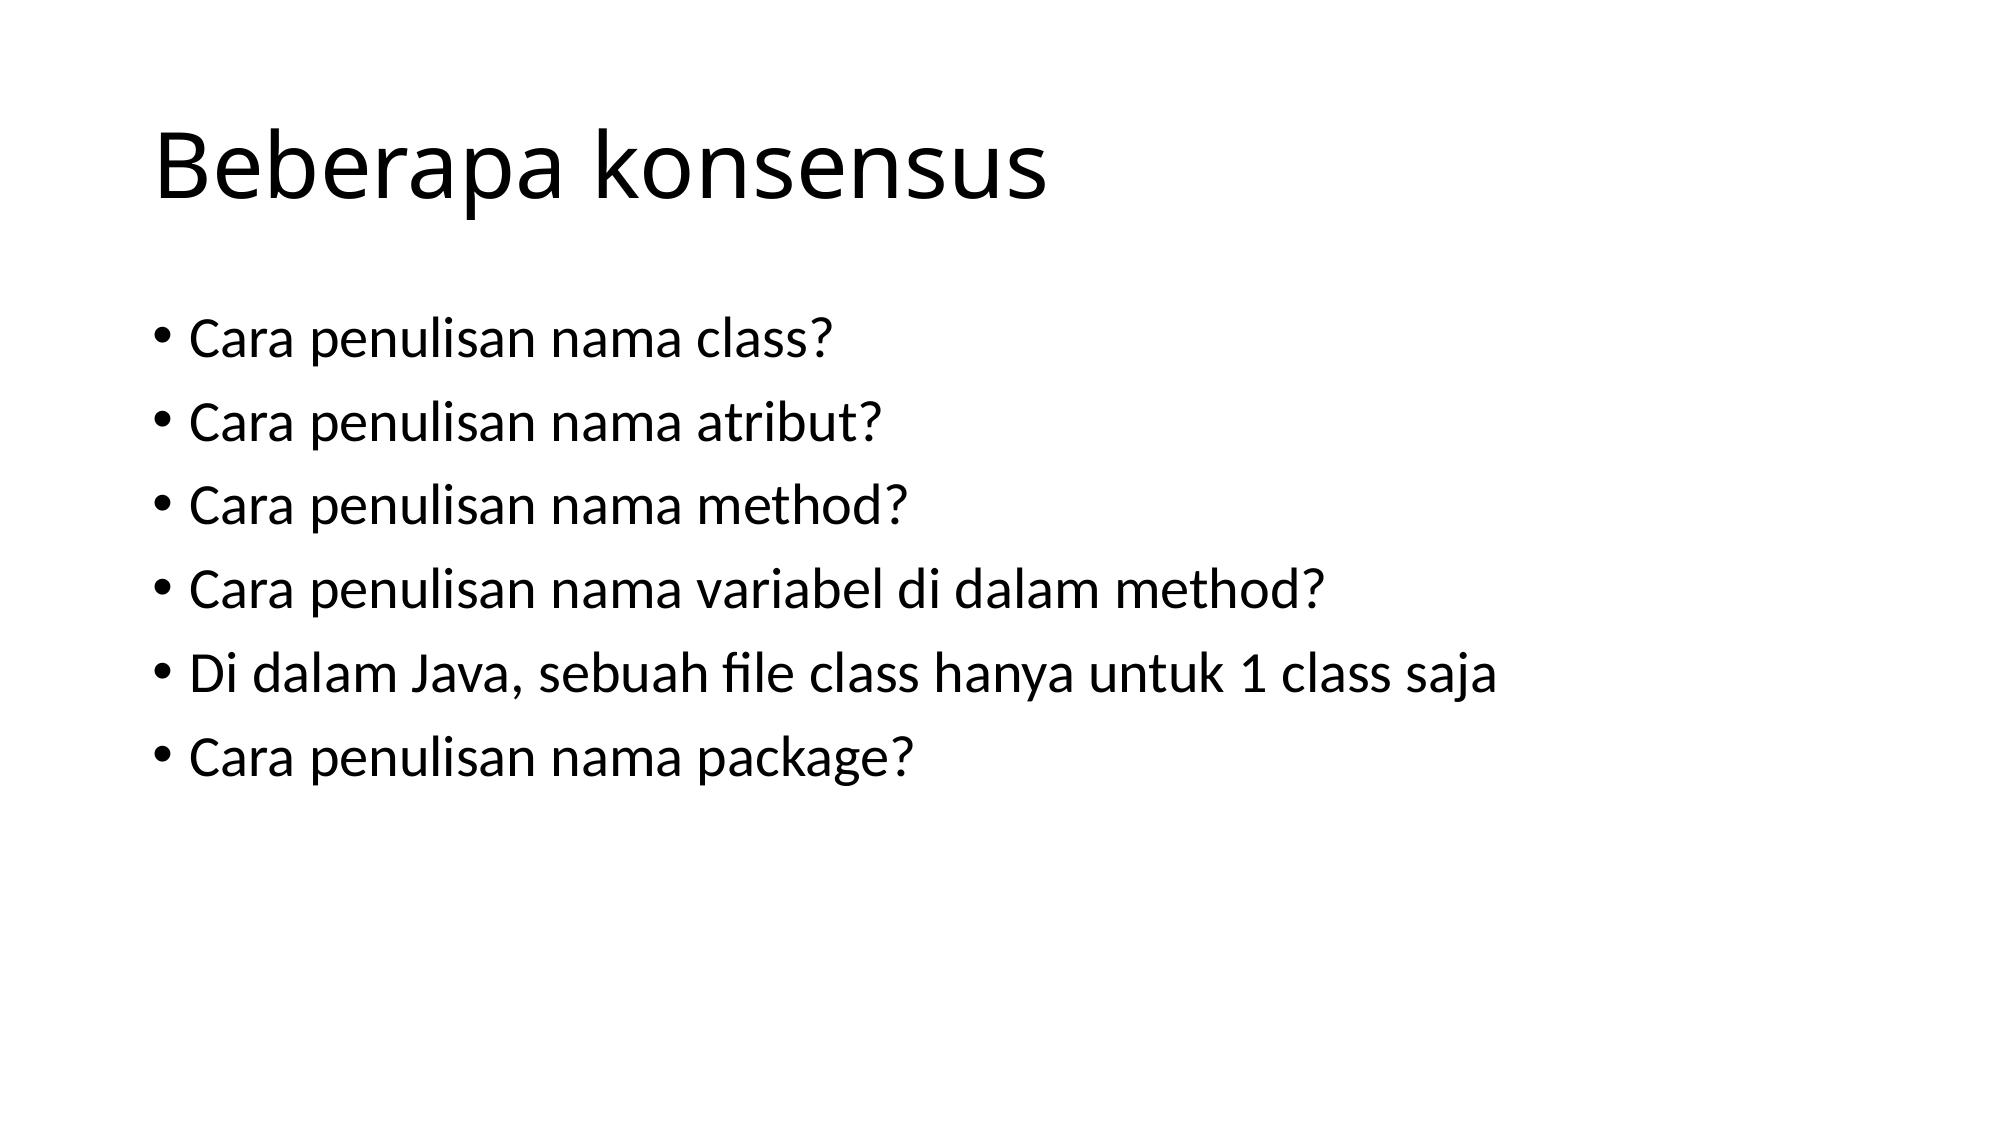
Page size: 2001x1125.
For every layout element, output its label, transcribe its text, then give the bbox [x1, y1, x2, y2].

title Beberapa konsensus [137, 59, 1863, 278]
list Cara penulisan nama class? Cara penulisan nama atribut? Cara penulisan nama method? Cara penulisan nama variabel di dalam method? Di dalam Java, sebuah file class hanya untuk 1 class saja Cara penulisan nama package? [137, 299, 1863, 1014]
